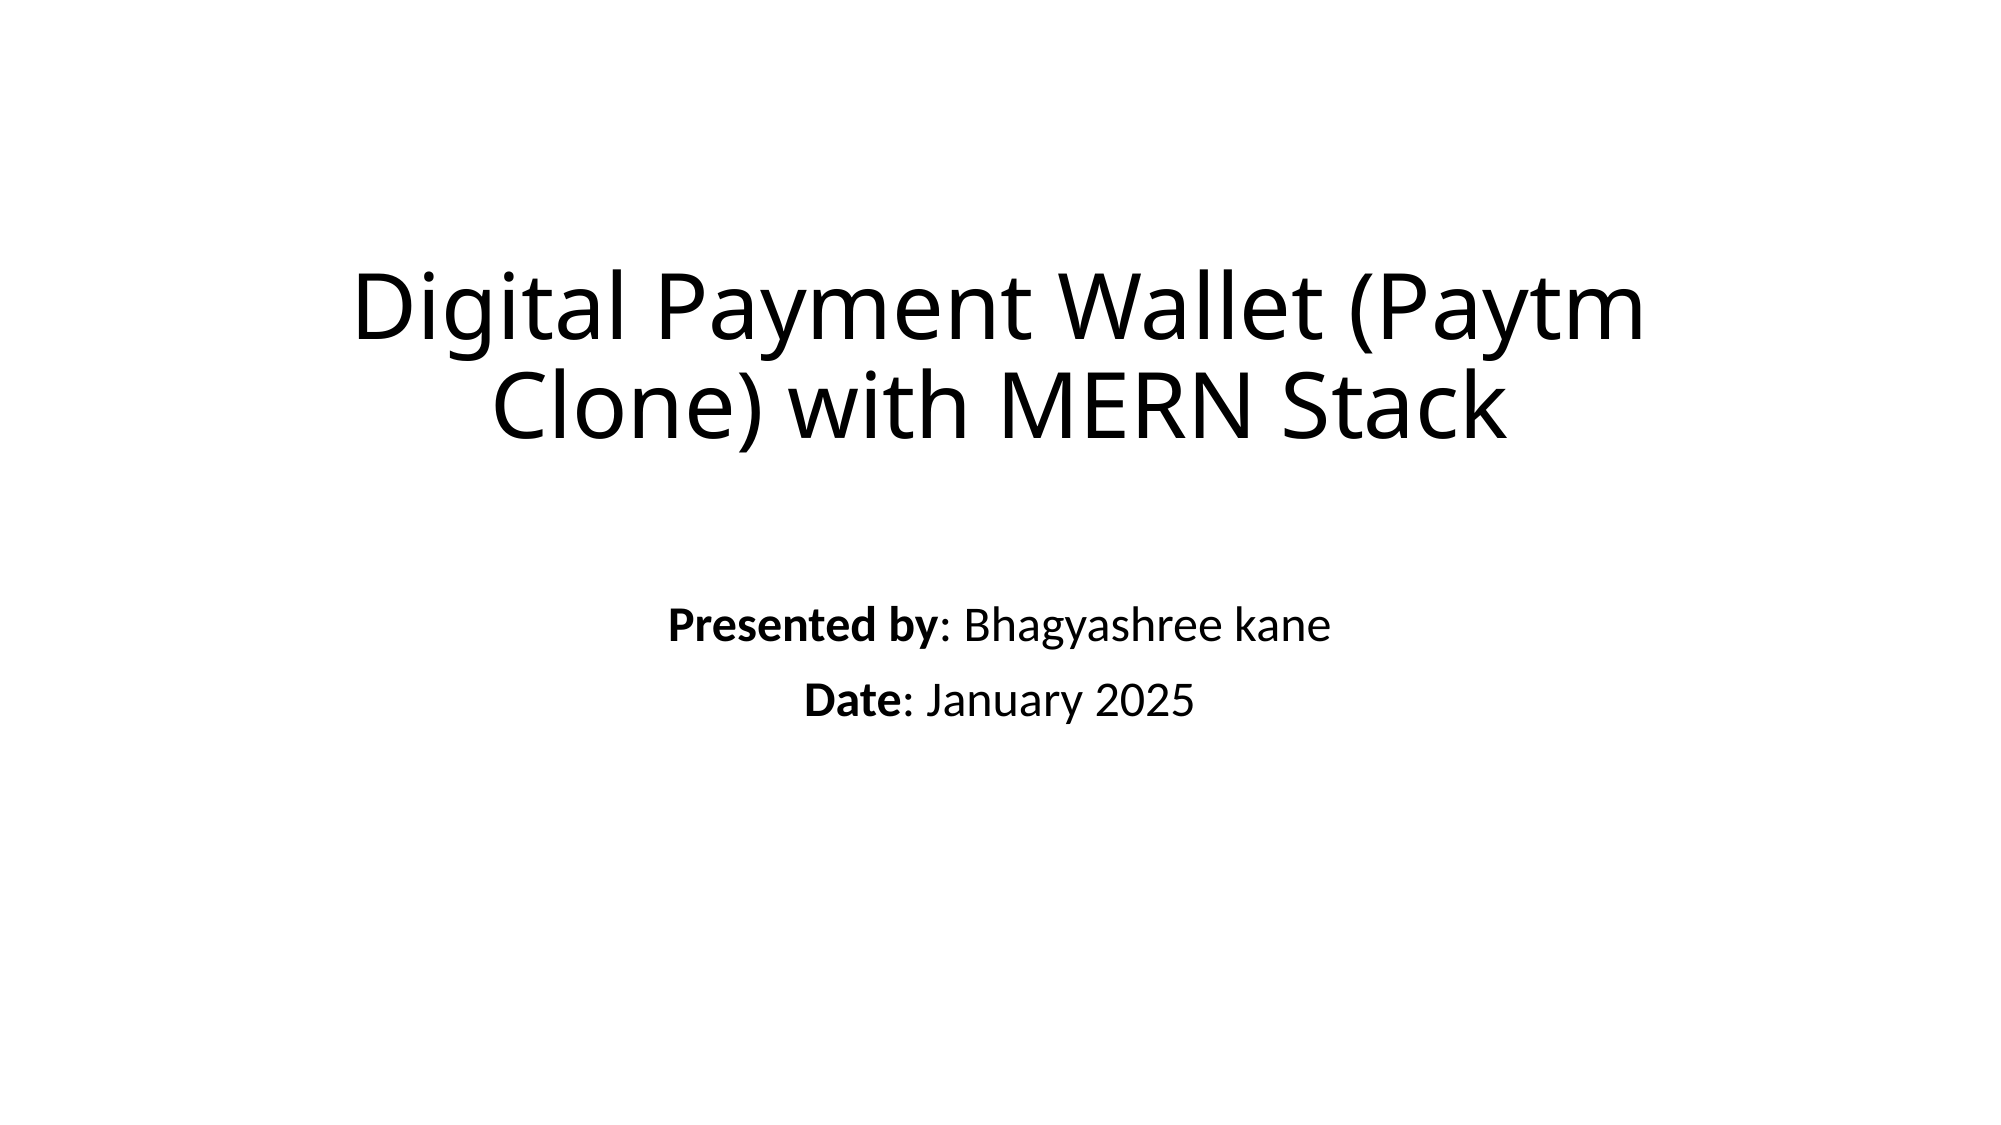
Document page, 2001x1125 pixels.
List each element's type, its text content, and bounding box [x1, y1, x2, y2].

subtitle Presented by: Bhagyashree kane Date: January 2025 [249, 590, 1750, 863]
title Digital Payment Wallet (Paytm Clone) with MERN Stack [249, 184, 1750, 576]
